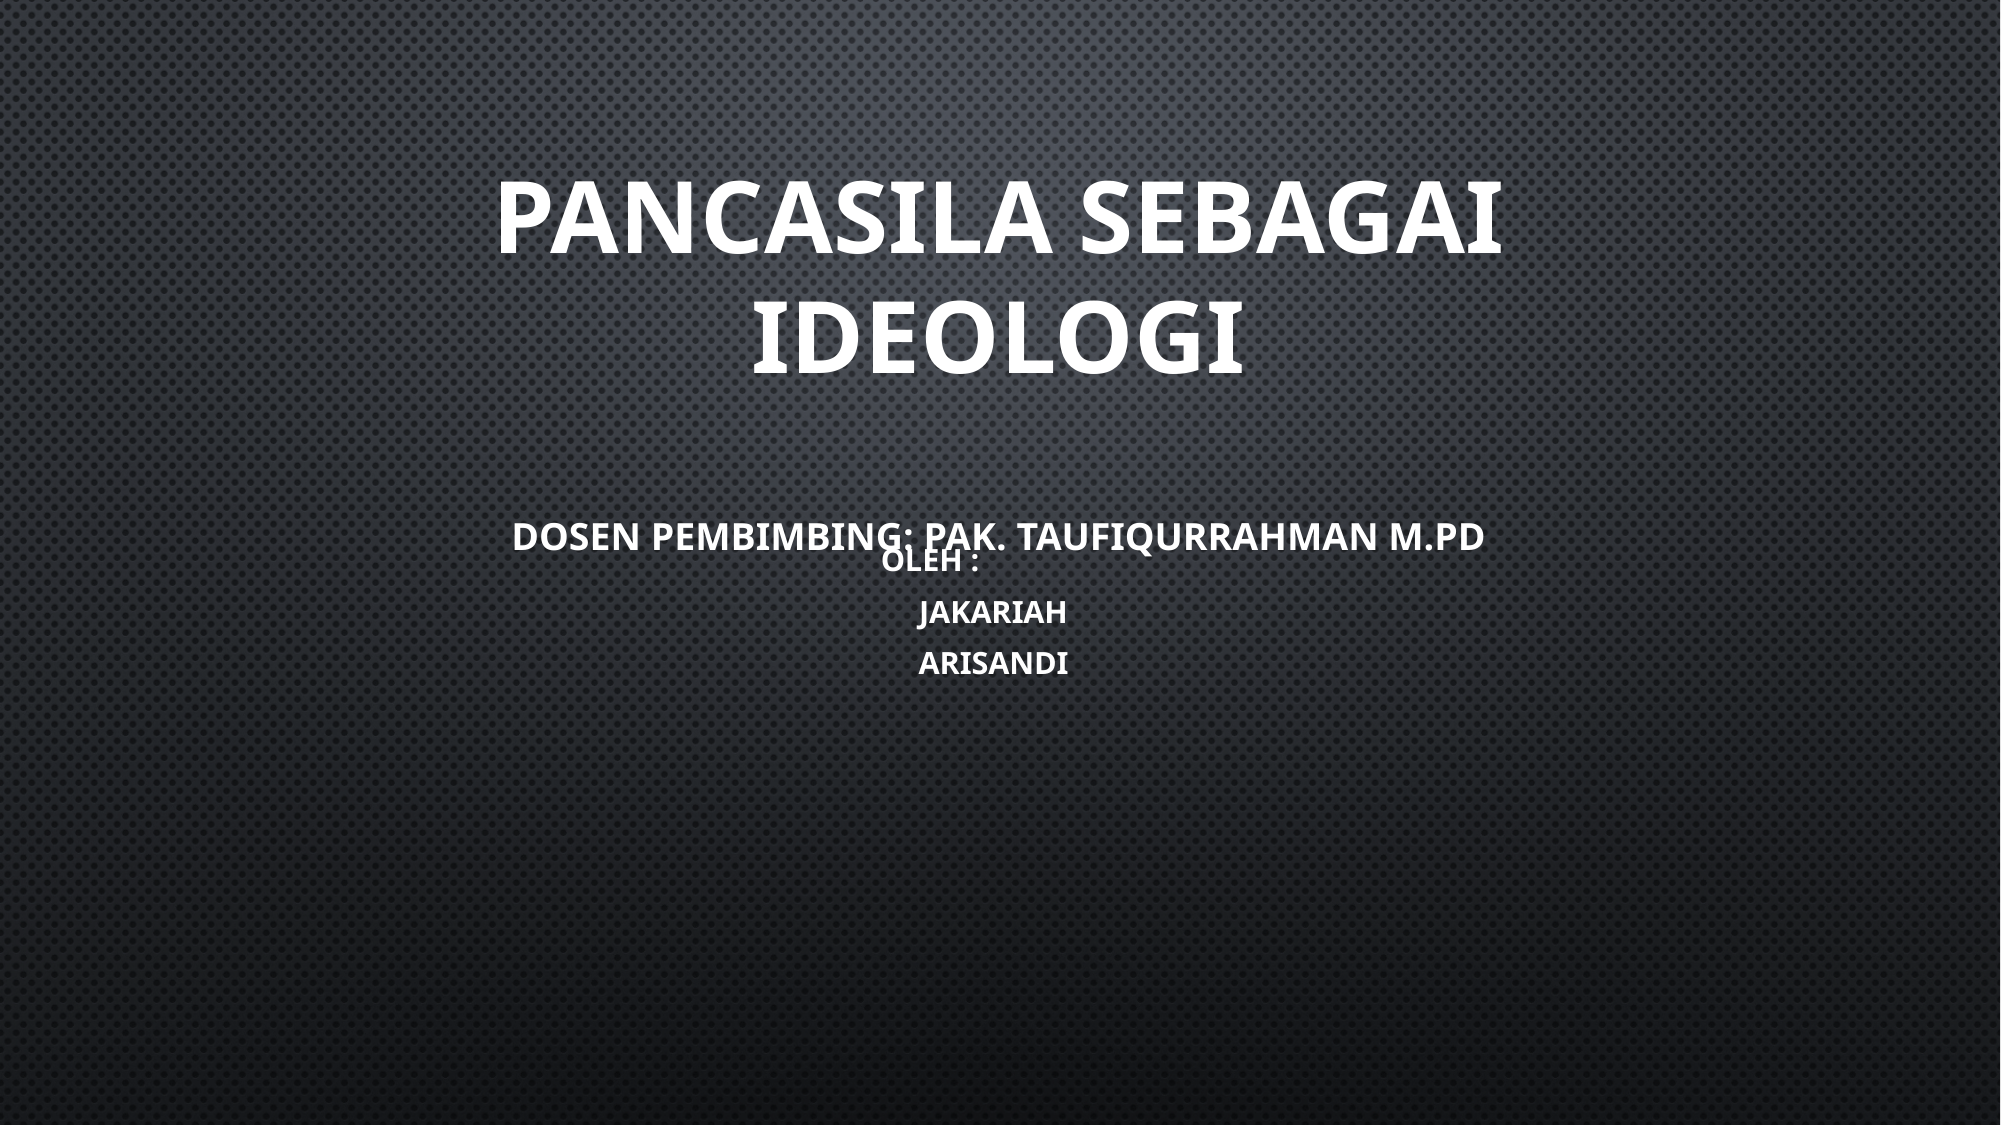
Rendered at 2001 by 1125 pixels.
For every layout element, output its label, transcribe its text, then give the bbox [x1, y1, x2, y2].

title PANCASILA SEBAGAI IDEOLOGI DOSEN PEMBIMBING: PAK. TAUFIqurrahman m.pd [287, 99, 1711, 611]
subtitle OLEH : Jakariah arisandi [273, 533, 1697, 846]
